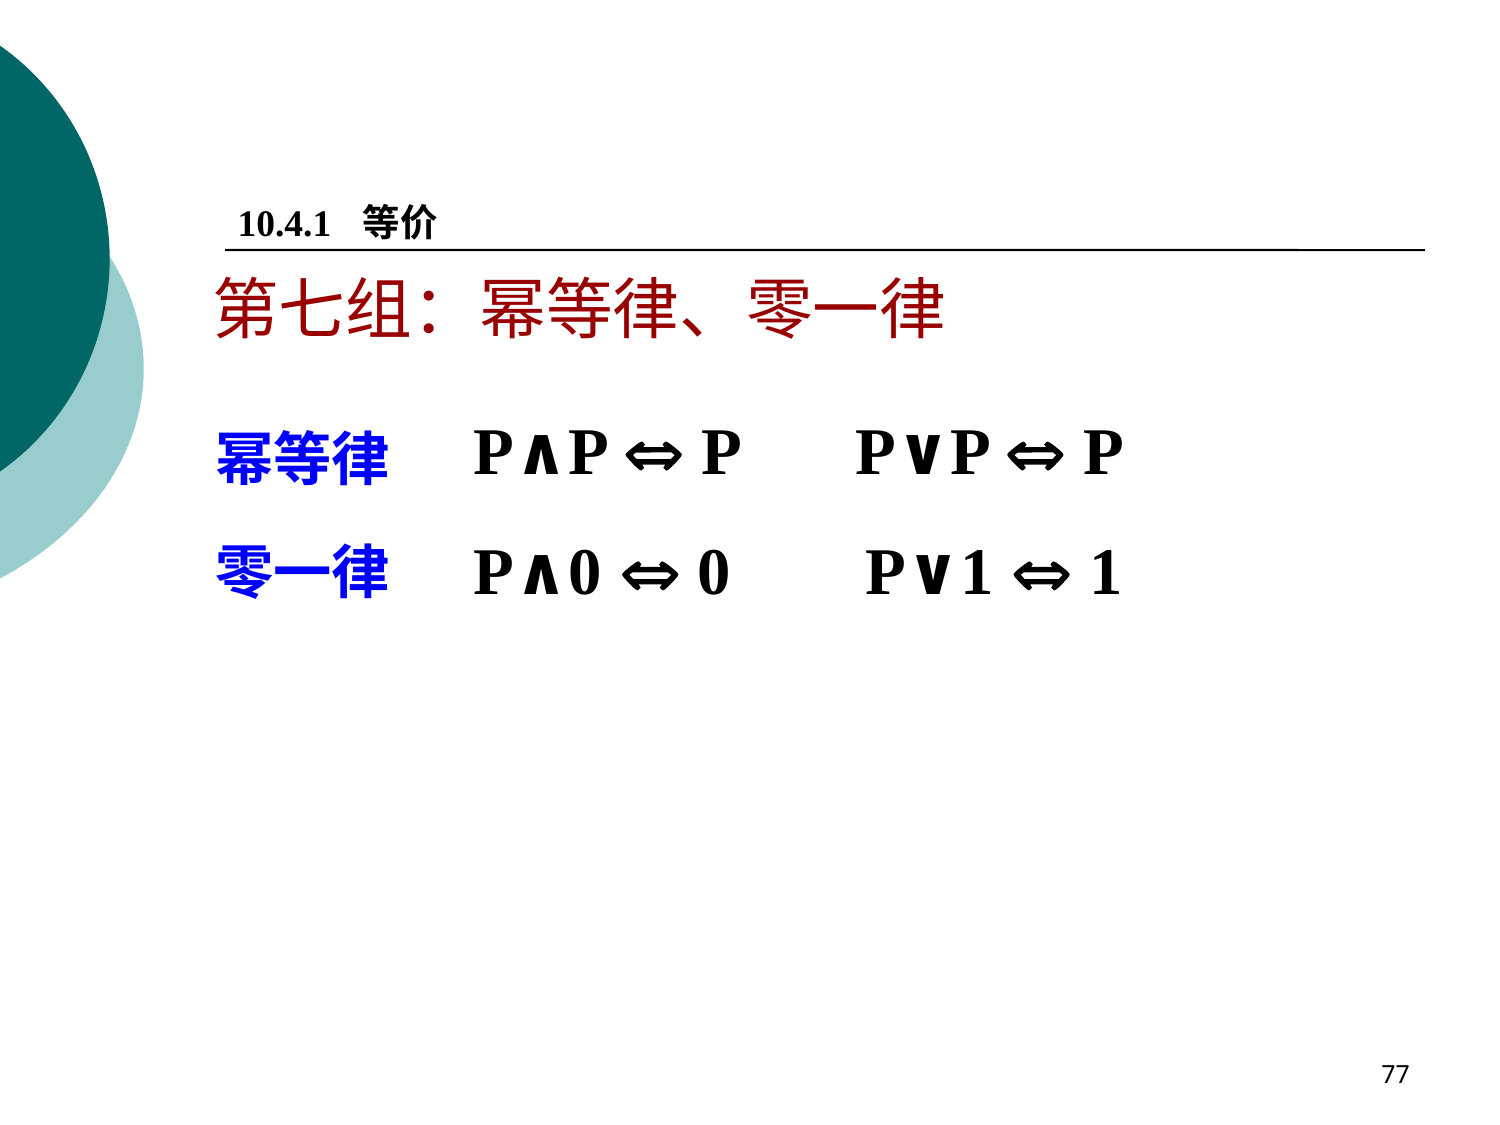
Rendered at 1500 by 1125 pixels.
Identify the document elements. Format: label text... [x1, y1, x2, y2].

text_box 幂等律 [200, 379, 405, 492]
text_box 第七组：幂等律、零一律 [197, 259, 1150, 355]
text_box P∧P  P P∨P  P P∧0  0 P∨1  1 [341, 360, 1265, 616]
text_box 零一律 [200, 492, 405, 613]
text_box 10.4.1 等价 [222, 191, 763, 252]
slide_number 77 [1074, 1025, 1425, 1100]
